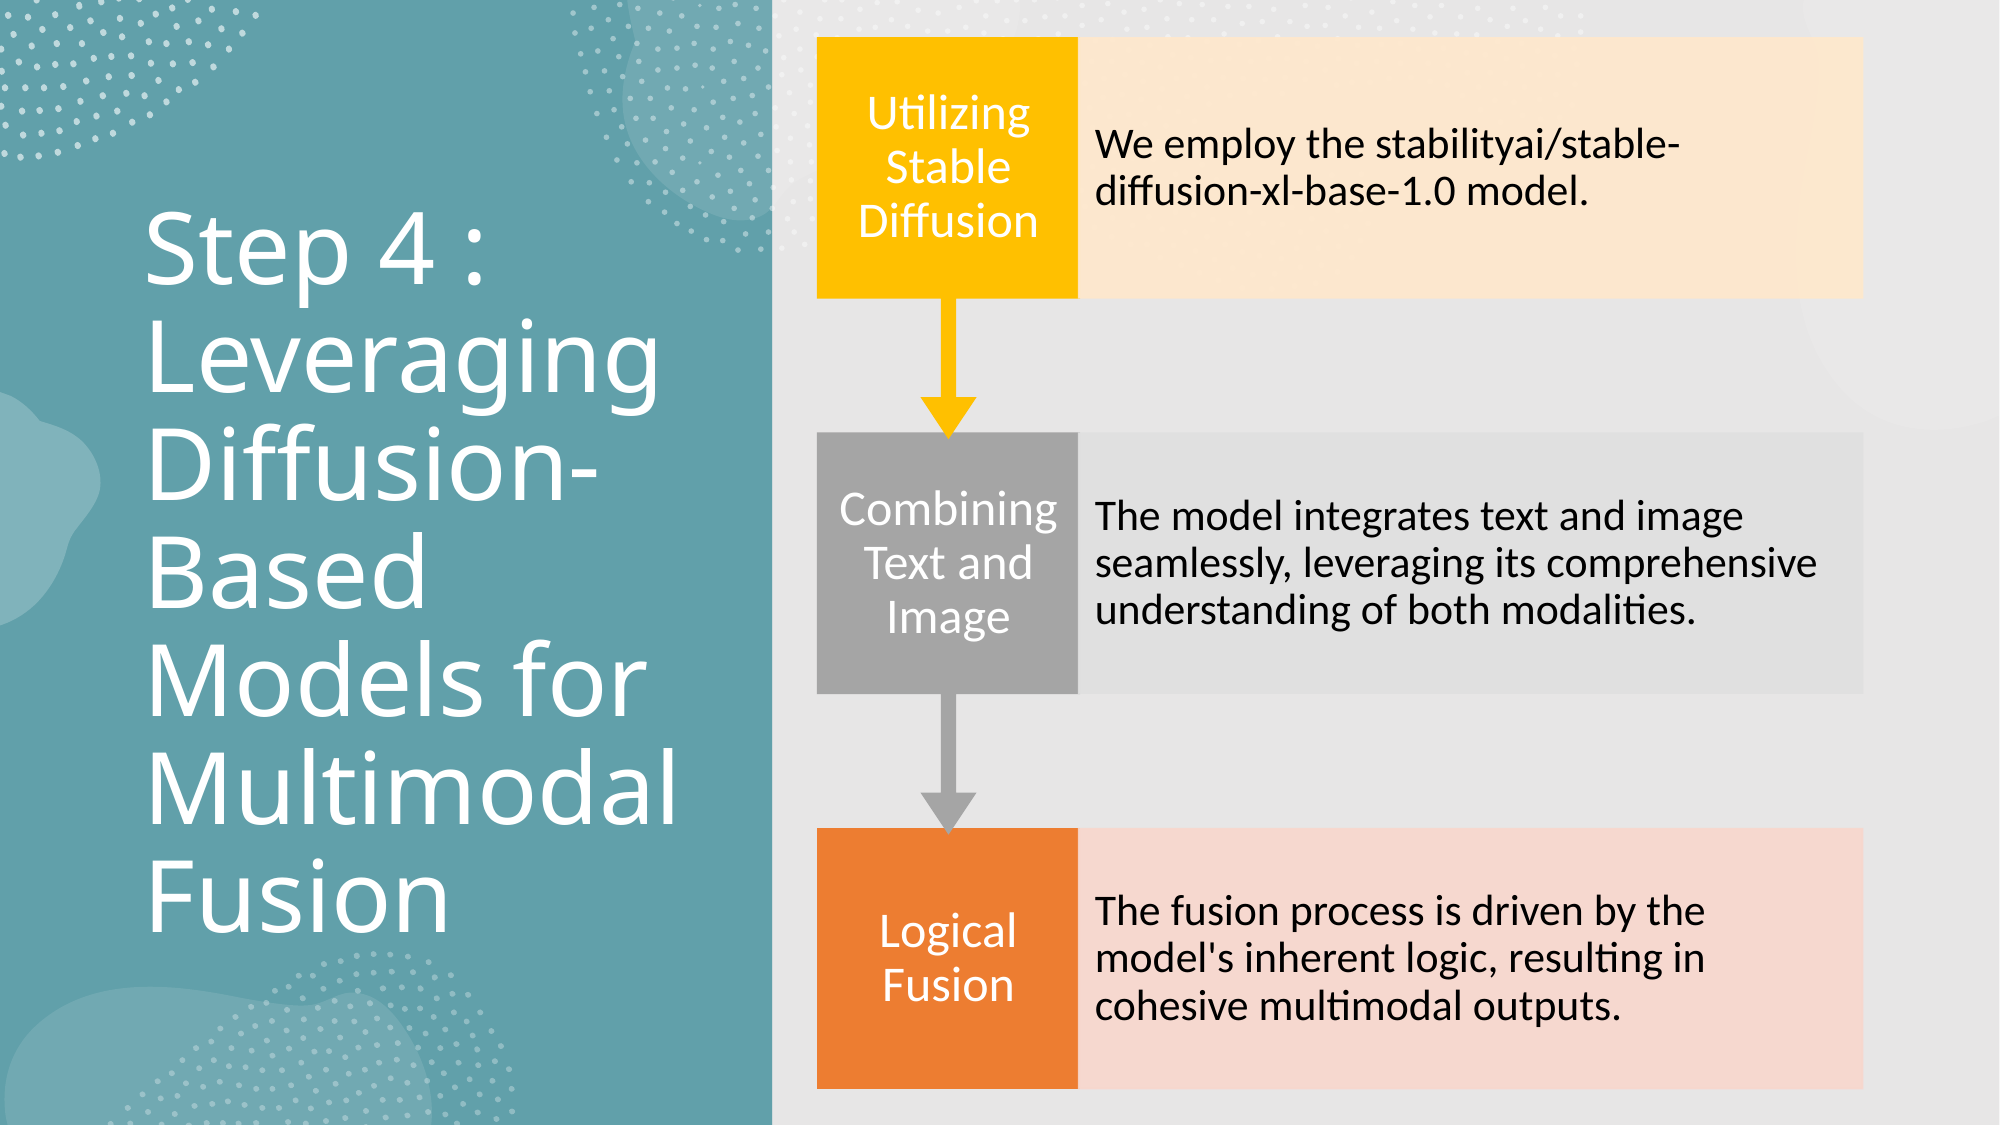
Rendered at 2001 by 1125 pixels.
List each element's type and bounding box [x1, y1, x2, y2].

text_box [0, 0, 2000, 1125]
list [817, 37, 1863, 1089]
